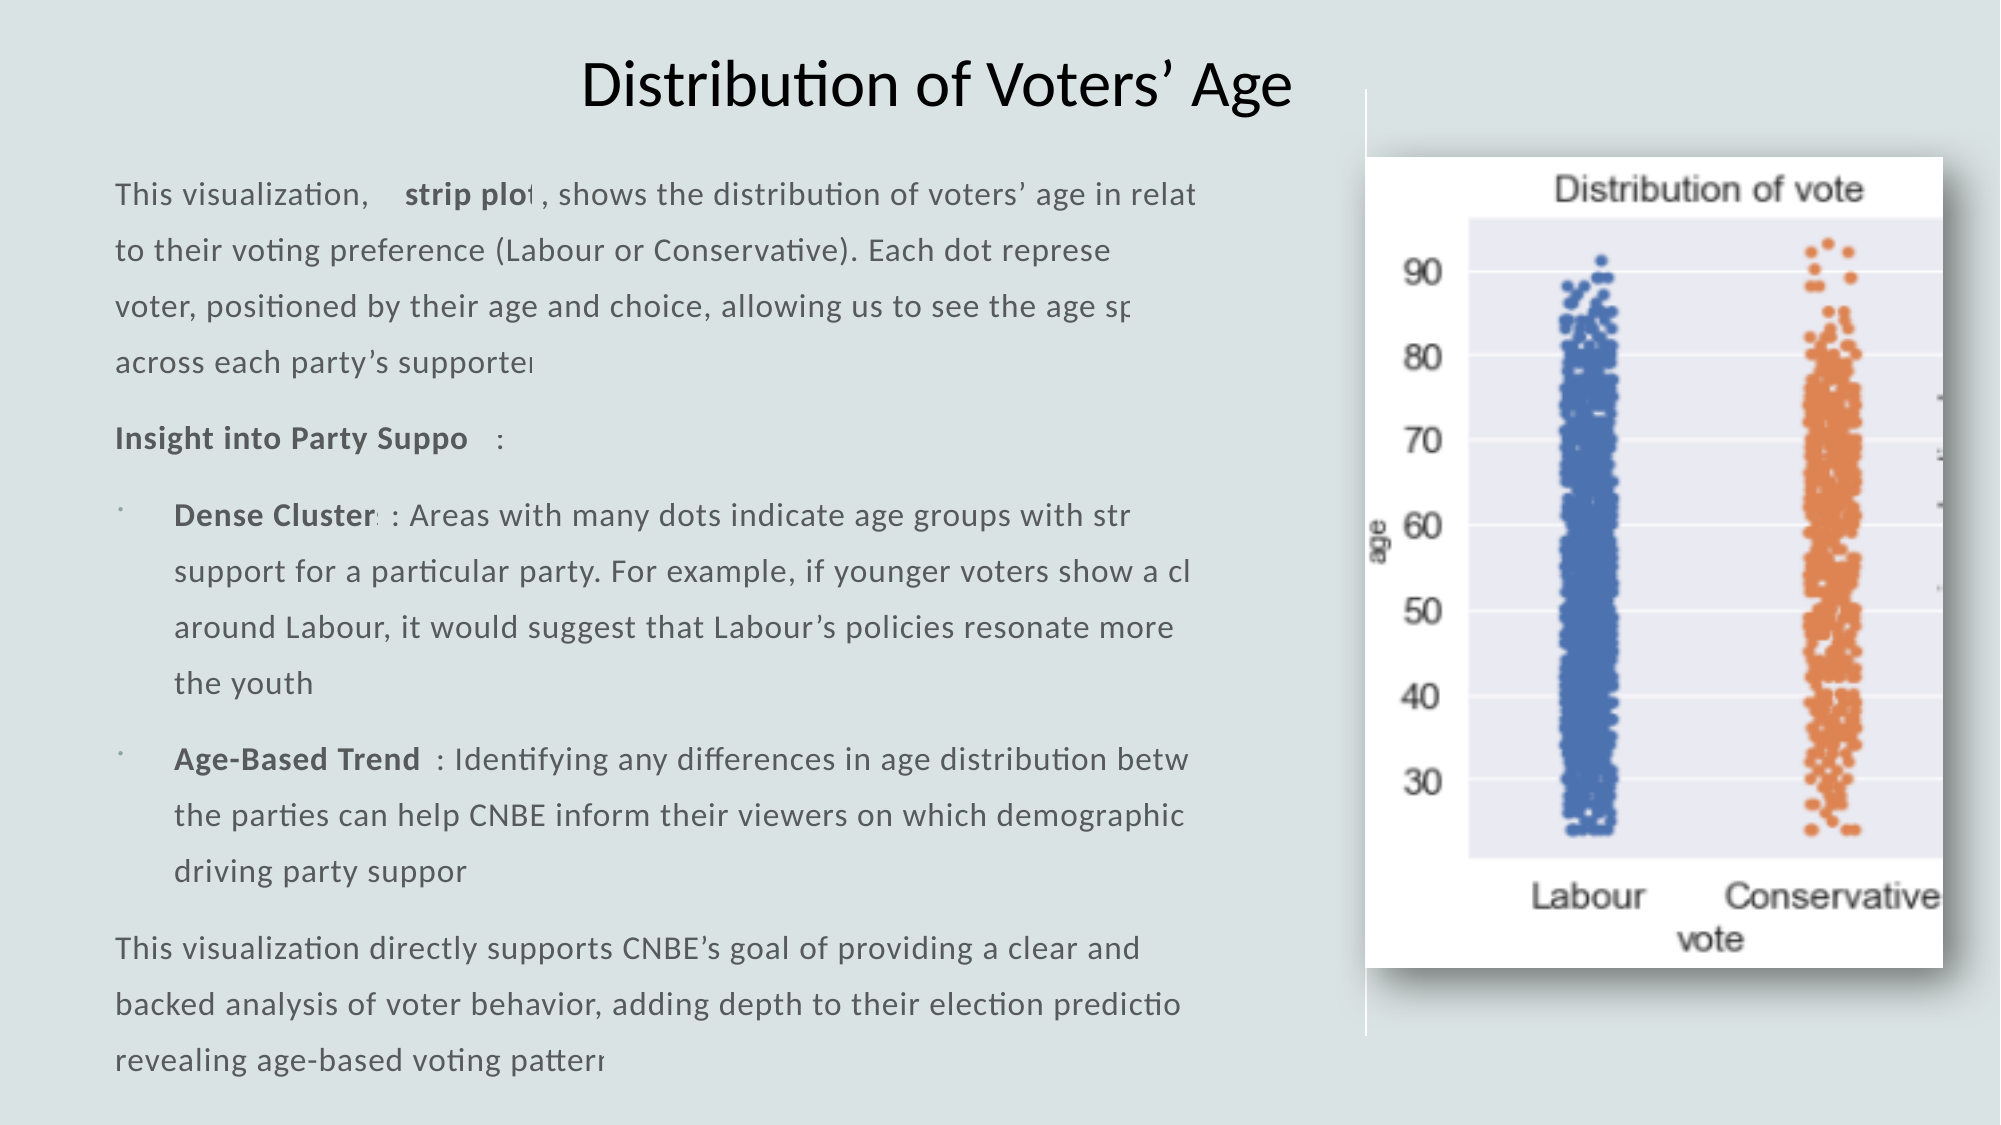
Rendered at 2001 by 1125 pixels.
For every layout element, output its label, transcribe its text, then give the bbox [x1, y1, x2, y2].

picture [1365, 157, 1943, 968]
text_box [0, 0, 2000, 1125]
list This visualization, a strip plot, shows the distribution of voters’ age in relation to their voting preference (Labour or Conservative). Each dot represents a voter, positioned by their age and choice, allowing us to see the age spread across each party’s supporters. Insight into Party Support: Dense Clusters: Areas with many dots indicate age groups with strong support for a particular party. For example, if younger voters show a cluster around Labour, it would suggest that Labour’s policies resonate more with the youth. Age-Based Trends: Identifying any differences in age distribution between the parties can help CNBE inform their viewers on which demographics are driving party support. This visualization directly supports CNBE’s goal of providing a clear and data-backed analysis of voter behavior, adding depth to their election predictions by revealing age-based voting patterns. [100, 148, 1292, 1082]
title Distribution of Voters’ Age [419, 15, 1458, 128]
